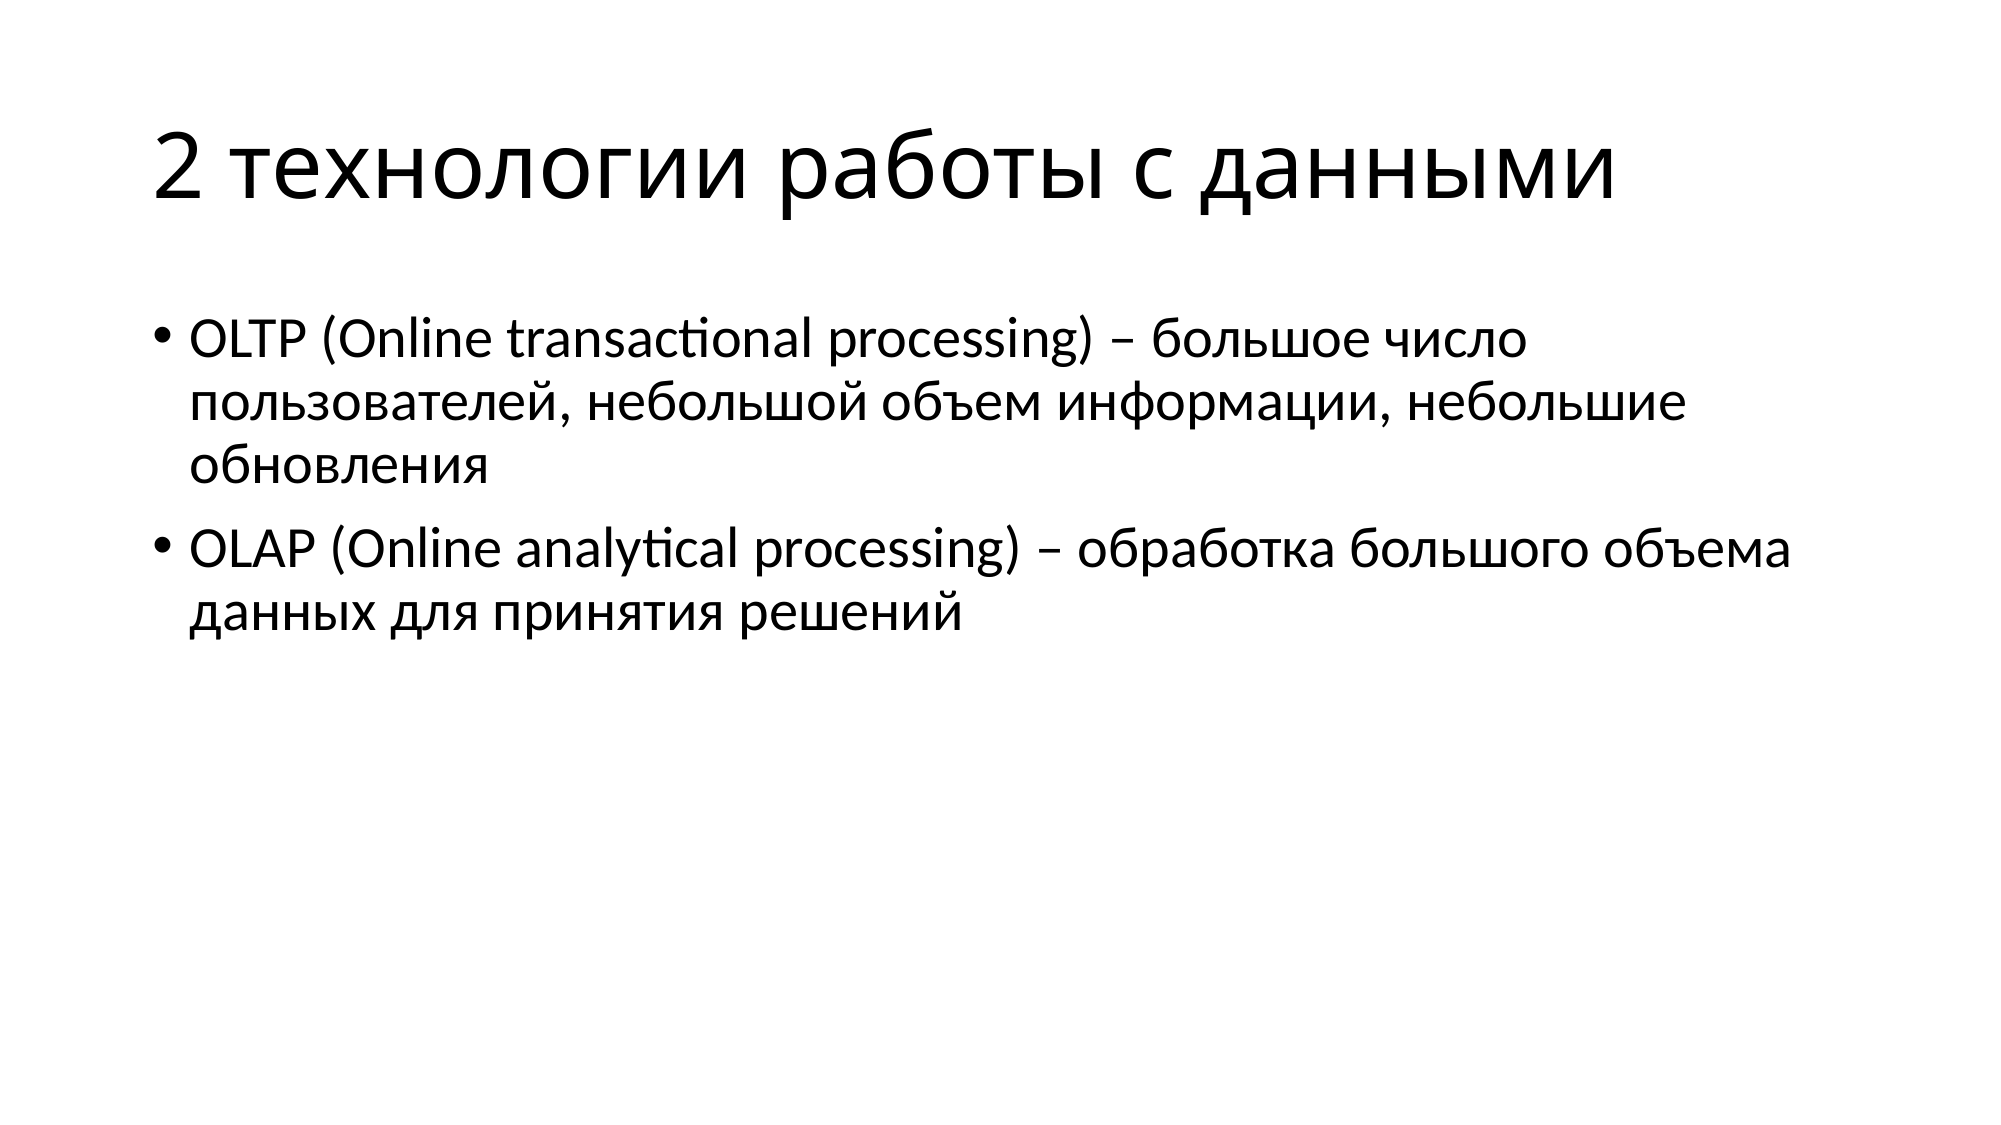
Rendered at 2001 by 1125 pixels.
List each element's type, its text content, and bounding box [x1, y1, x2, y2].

list OLTP (Online transactional processing) – большое число пользователей, небольшой объем информации, небольшие обновления OLAP (Online analytical processing) – обработка большого объема данных для принятия решений [137, 299, 1863, 1014]
title 2 технологии работы с данными [137, 59, 1863, 278]
